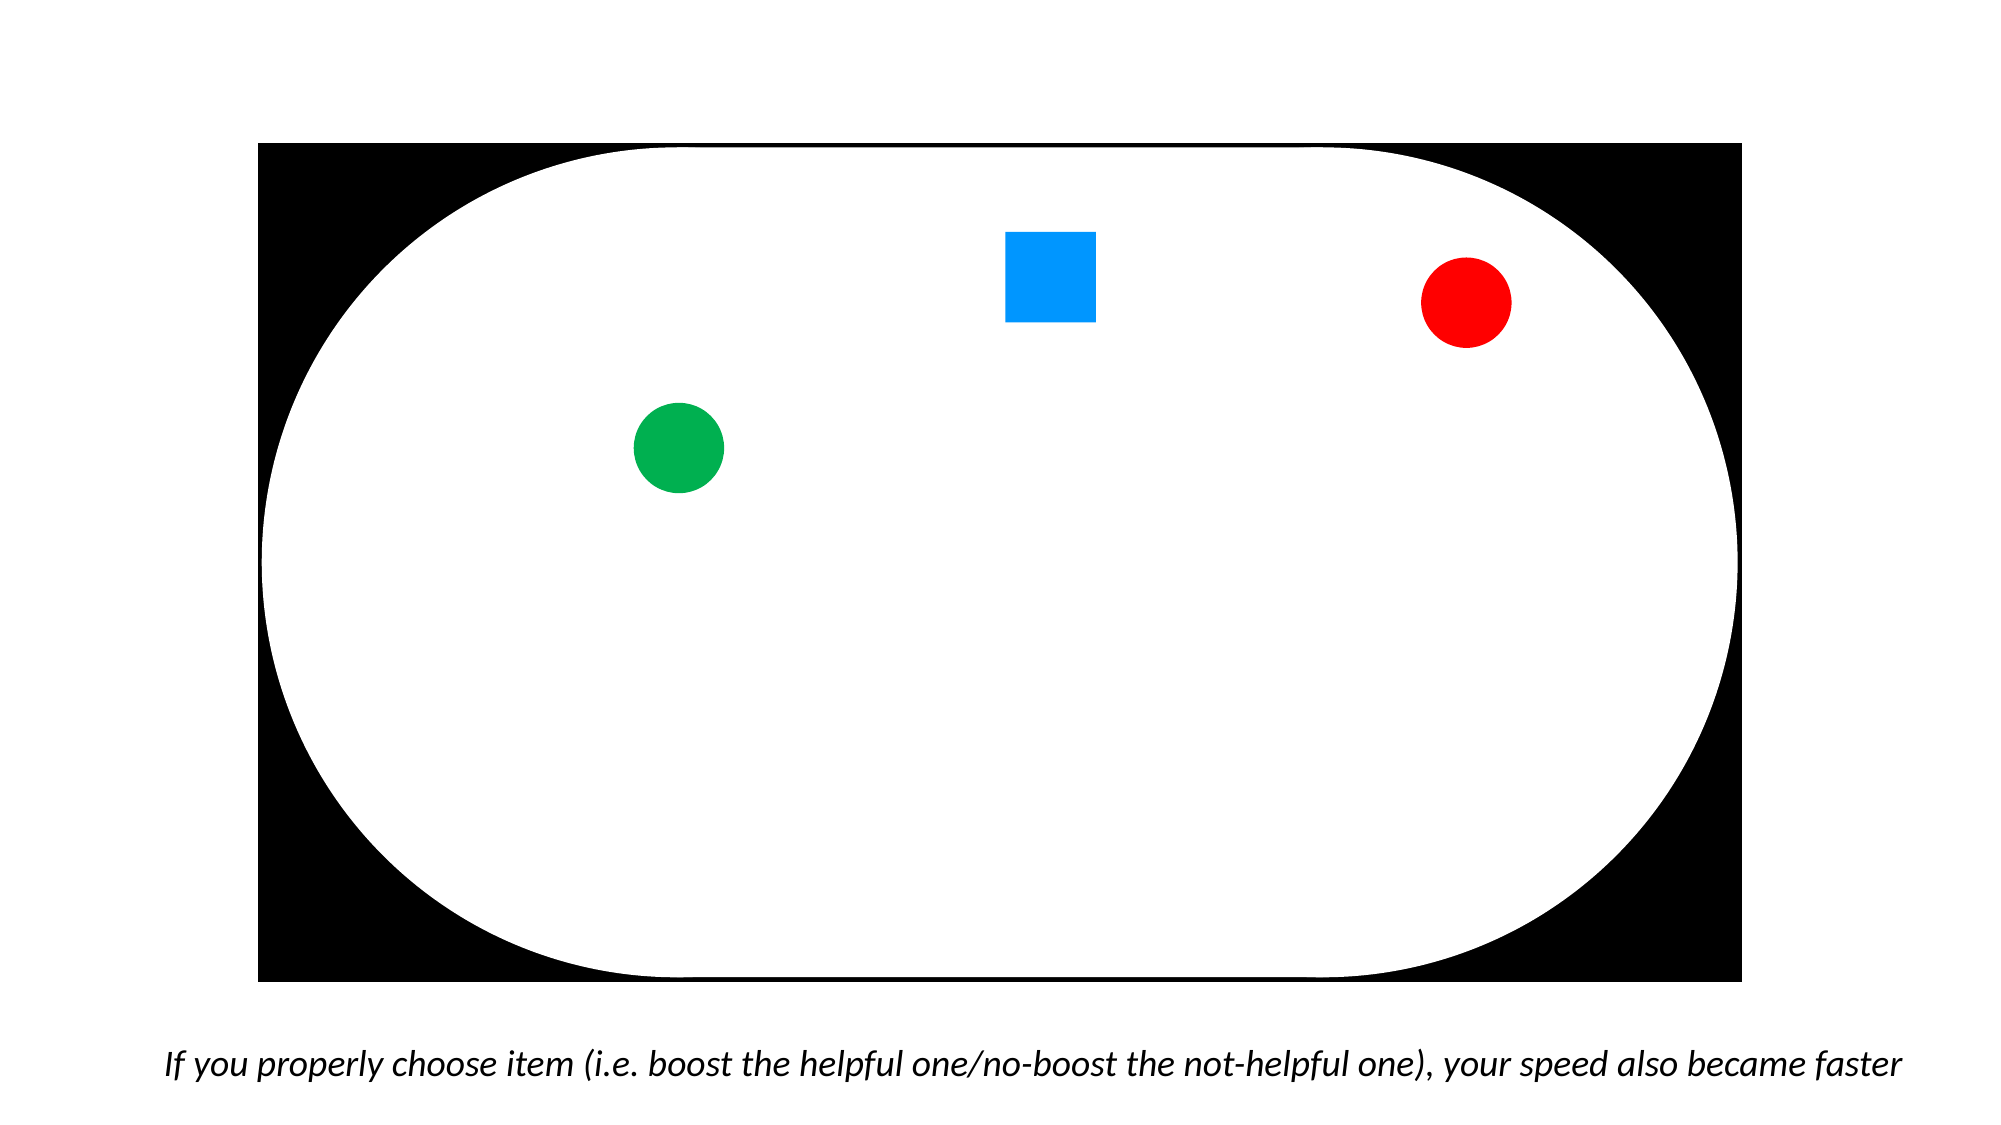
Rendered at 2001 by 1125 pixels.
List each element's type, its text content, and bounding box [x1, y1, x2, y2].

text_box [261, 147, 1739, 978]
text_box If you properly choose item (i.e. boost the helpful one/no-boost the not-helpful one), your speed also became faster [149, 1031, 1920, 1092]
